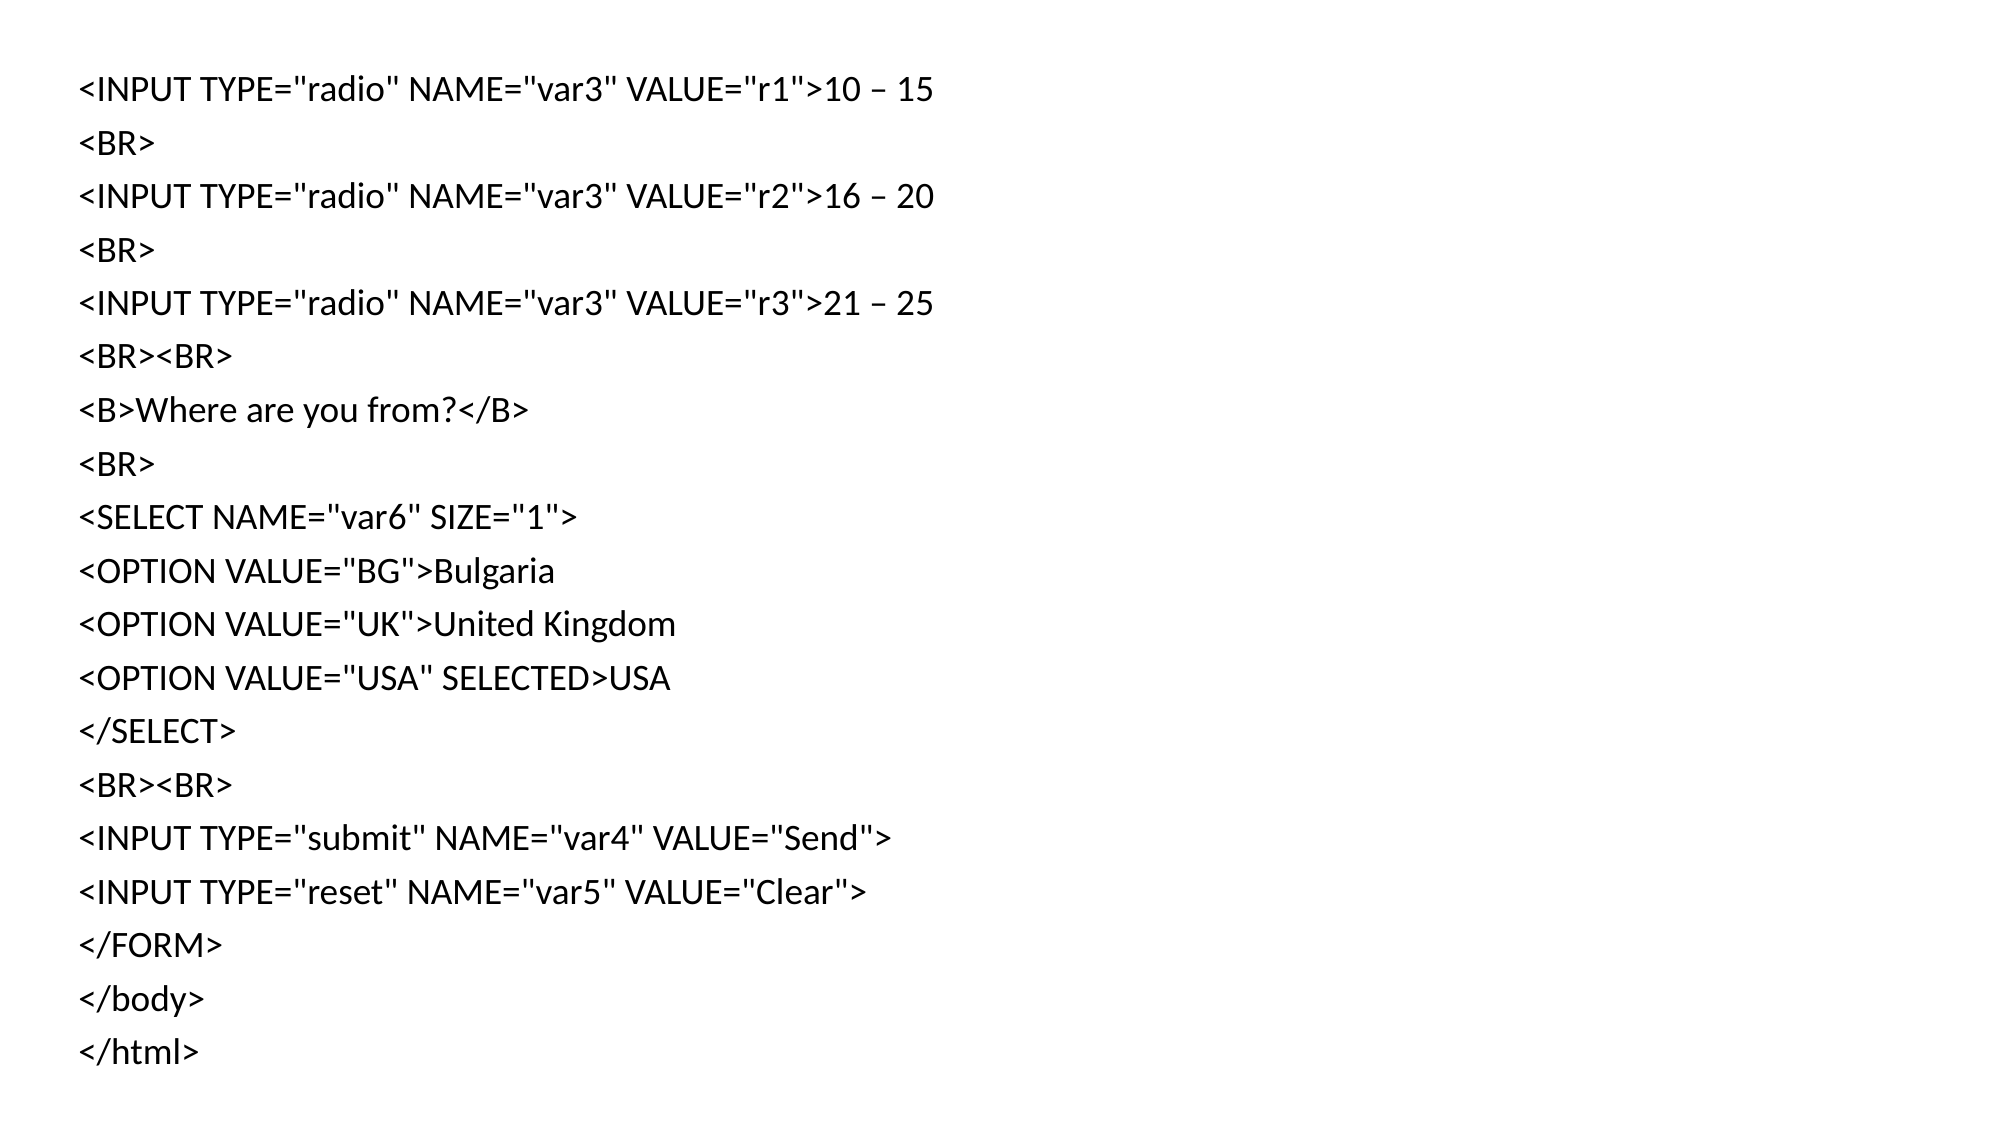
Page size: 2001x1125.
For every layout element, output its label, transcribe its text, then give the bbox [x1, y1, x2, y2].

list <INPUT TYPE="radio" NAME="var3" VALUE="r1">10 – 15 <BR> <INPUT TYPE="radio" NAME="var3" VALUE="r2">16 – 20 <BR> <INPUT TYPE="radio" NAME="var3" VALUE="r3">21 – 25 <BR><BR> <B>Where are you from?</B> <BR> <SELECT NAME="var6" SIZE="1"> <OPTION VALUE="BG">Bulgaria <OPTION VALUE="UK">United Kingdom <OPTION VALUE="USA" SELECTED>USA </SELECT> <BR><BR> <INPUT TYPE="submit" NAME="var4" VALUE="Send"> <INPUT TYPE="reset" NAME="var5" VALUE="Clear"> </FORM> </body> </html> [63, 61, 1924, 1095]
